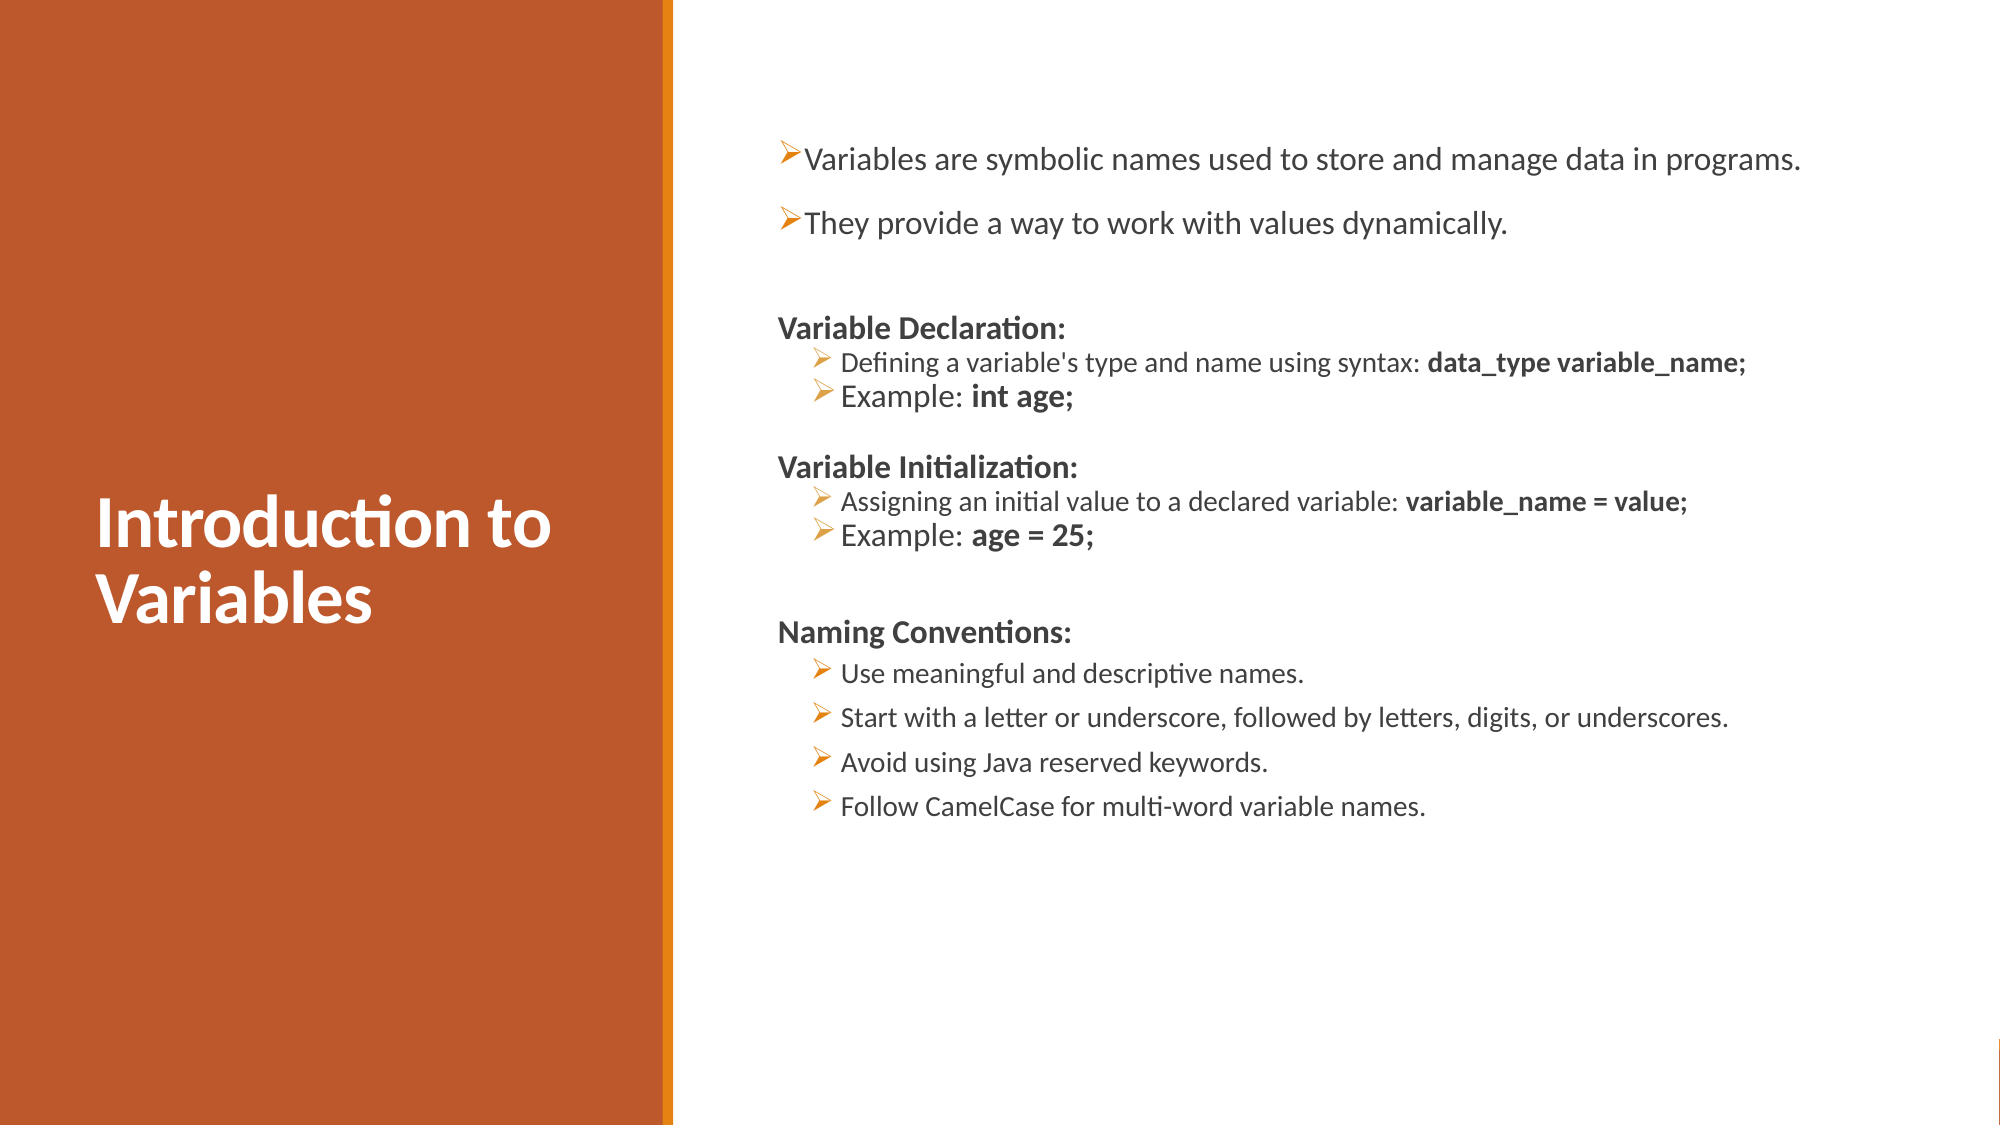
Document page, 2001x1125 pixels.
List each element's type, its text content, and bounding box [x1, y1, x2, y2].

text_box [674, 0, 2000, 1125]
list Variables are symbolic names used to store and manage data in programs. They provide a way to work with values dynamically. Variable Declaration: Defining a variable's type and name using syntax: data_type variable_name; Example: int age; Variable Initialization: Assigning an initial value to a declared variable: variable_name = value; Example: age = 25; Naming Conventions: Use meaningful and descriptive names. Start with a letter or underscore, followed by letters, digits, or underscores. Avoid using Java reserved keywords. Follow CamelCase for multi-word variable names. [777, 62, 1830, 1026]
text_box [0, 0, 661, 1125]
text_box [661, 0, 674, 1125]
title Introduction to Variables [80, 99, 587, 1026]
